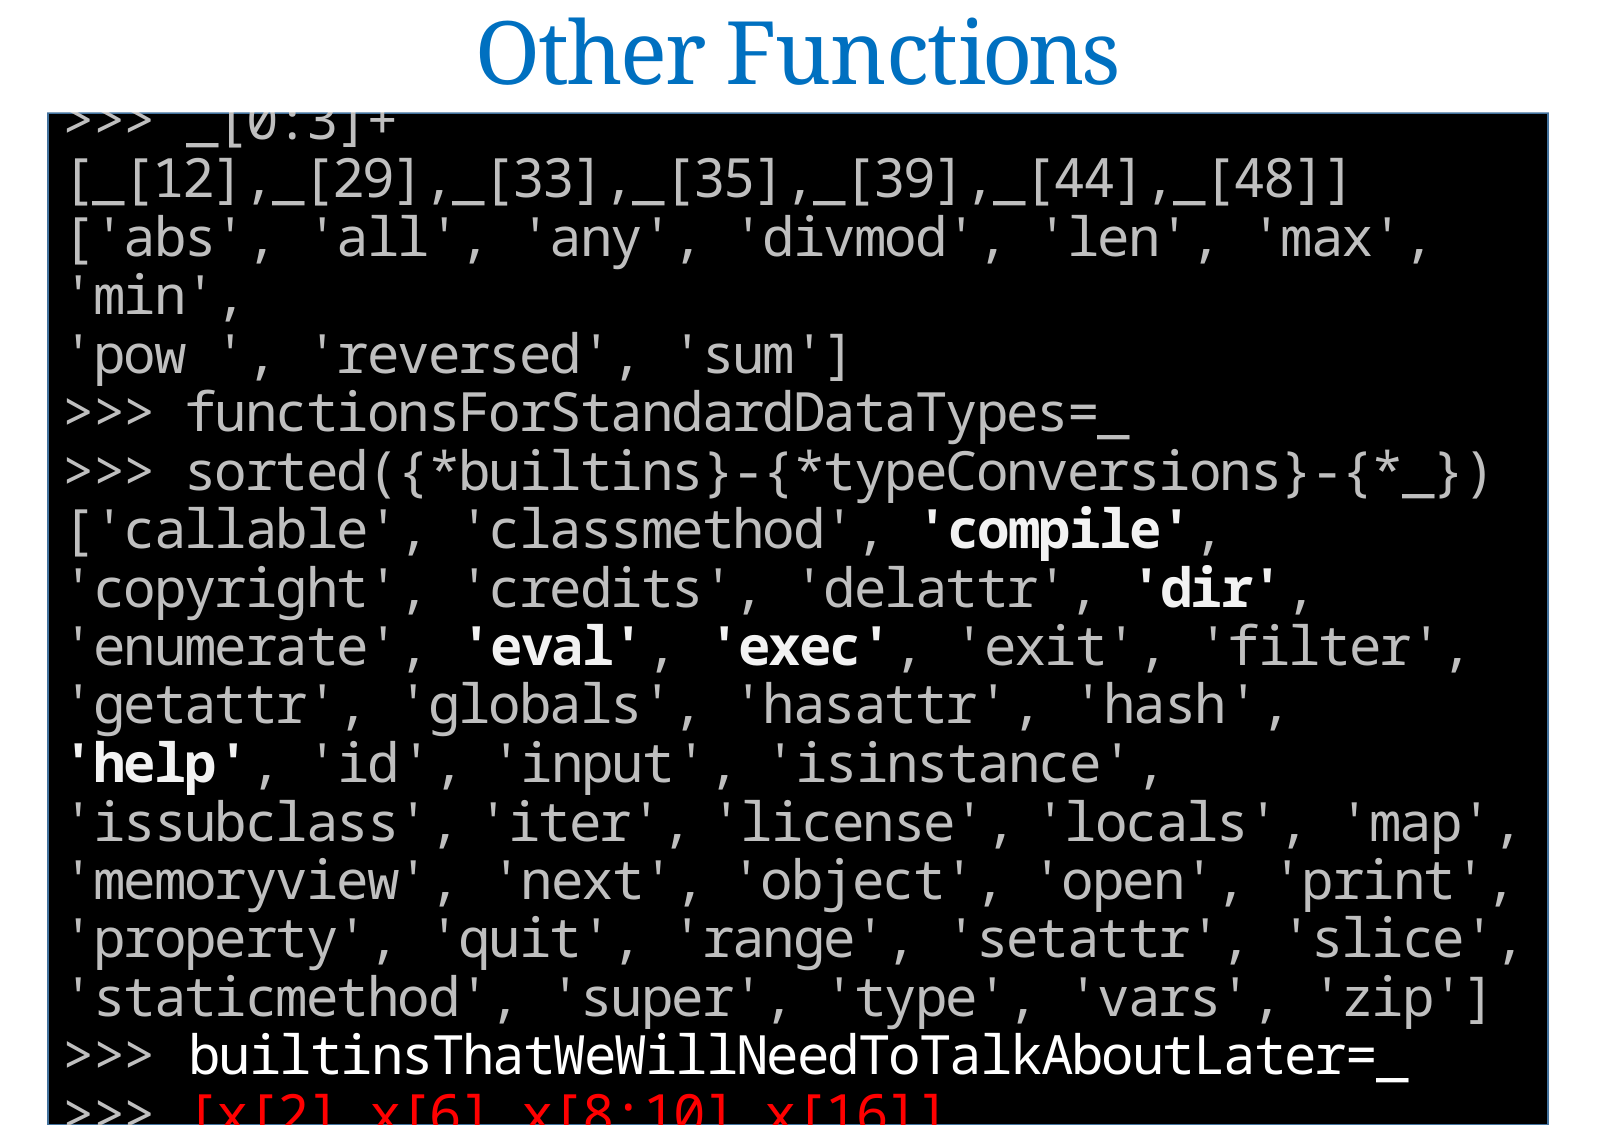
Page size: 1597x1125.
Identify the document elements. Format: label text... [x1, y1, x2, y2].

text_box 'super', 'type', 'vars', 'zip'] >>> _[0:3]+[_[12],_[29],_[33],_[35],_[39],_[44],_[48]] ['abs', 'all', 'any', 'divmod', 'len', 'max', 'min', 'pow ', 'reversed', 'sum'] >>> functionsForStandardDataTypes=_ >>> sorted({*builtins}-{*typeConversions}-{*_}) ['callable', 'classmethod', 'compile', 'copyright', 'credits', 'delattr', 'dir', 'enumerate', 'eval', 'exec', 'exit', 'filter', 'getattr', 'globals', 'hasattr', 'hash', 'help', 'id', 'input', 'isinstance', 'issubclass', 'iter', 'license', 'locals', 'map', 'memoryview', 'next', 'object', 'open', 'print', 'property', 'quit', 'range', 'setattr', 'slice', 'staticmethod', 'super', 'type', 'vars', 'zip'] >>> builtinsThatWeWillNeedToTalkAboutLater=_ >>> [x[2],x[6],x[8:10],x[16]] ['compile', 'dir', ['eval', 'exec'], 'help'] [47, 113, 1549, 1125]
text_box Other Functions [0, 0, 1597, 113]
